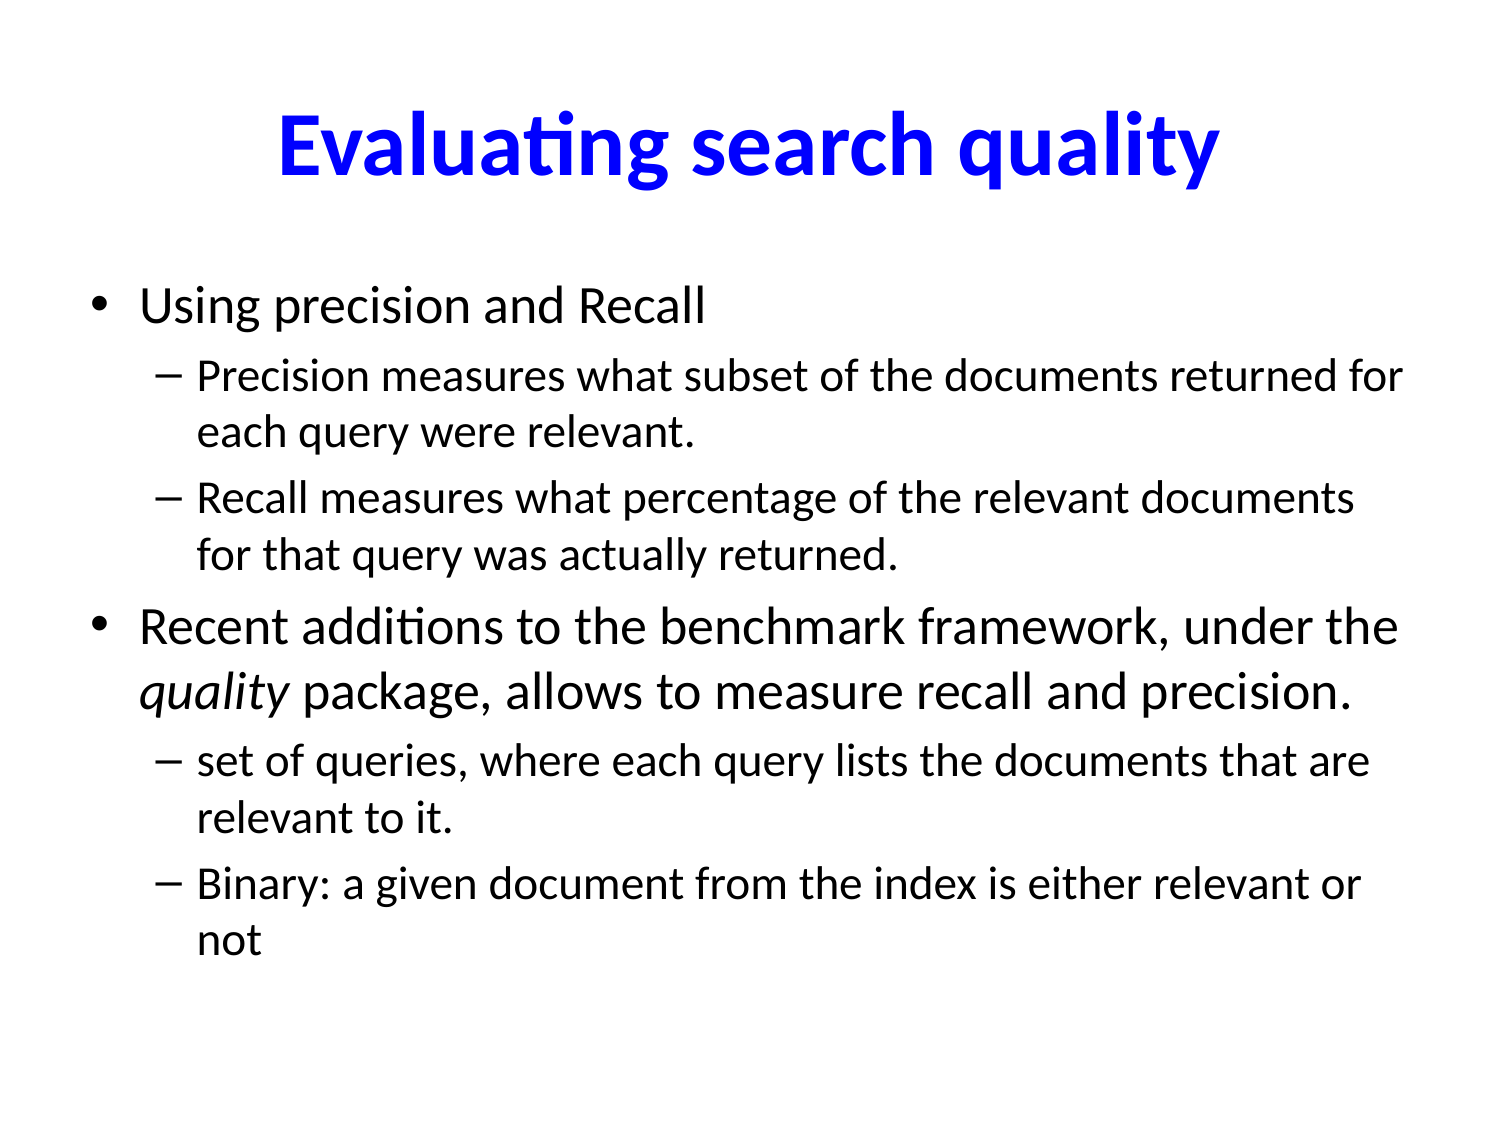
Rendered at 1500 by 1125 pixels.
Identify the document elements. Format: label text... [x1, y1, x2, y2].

list Using precision and Recall Precision measures what subset of the documents returned for each query were relevant. Recall measures what percentage of the relevant documents for that query was actually returned. Recent additions to the benchmark framework, under the quality package, allows to measure recall and precision. set of queries, where each query lists the documents that are relevant to it. Binary: a given document from the index is either relevant or not [75, 262, 1425, 1005]
title Evaluating search quality [75, 45, 1425, 233]
